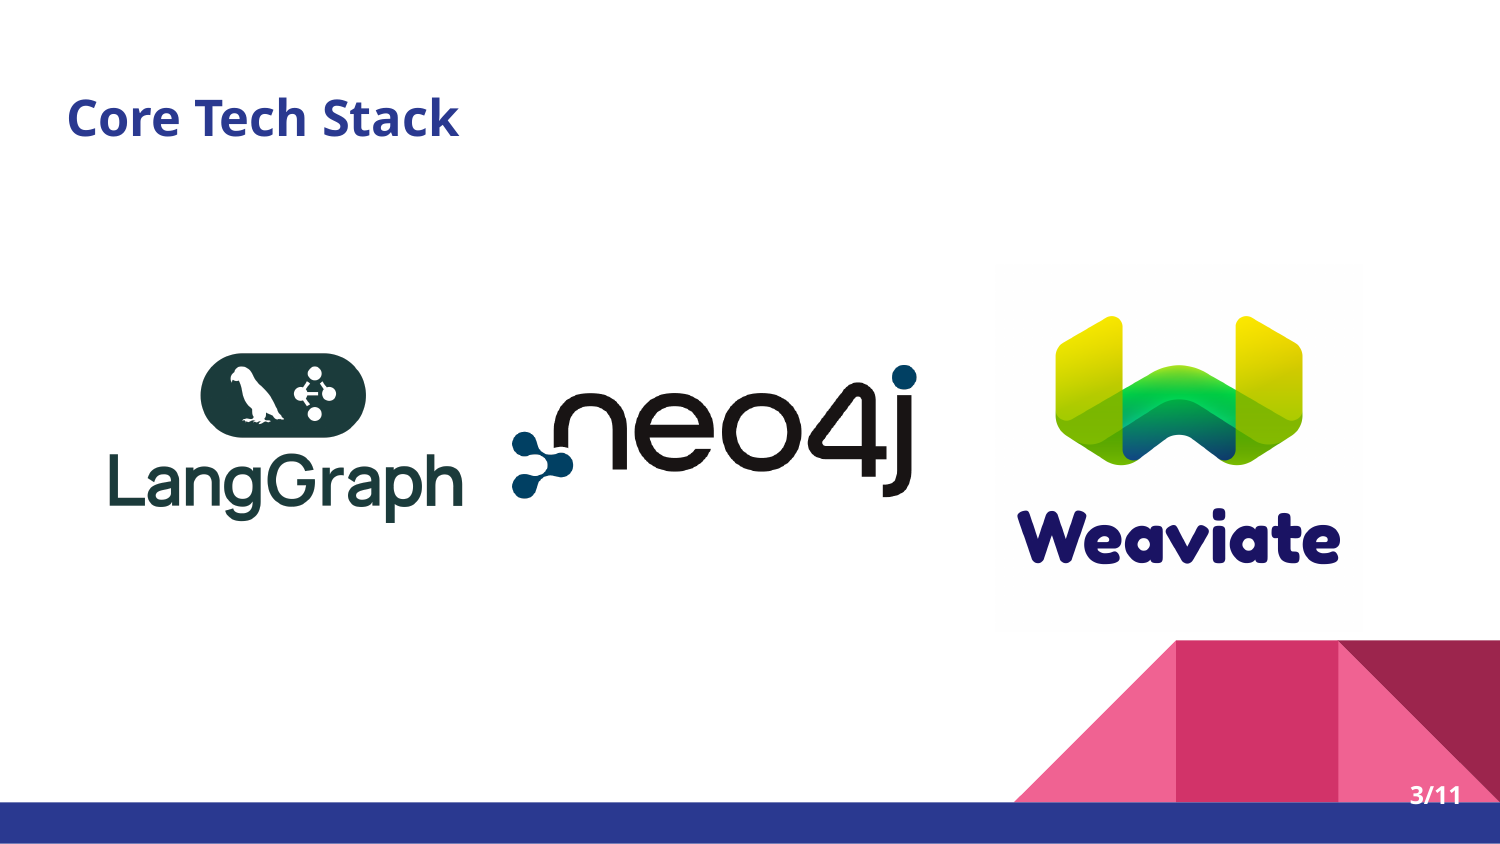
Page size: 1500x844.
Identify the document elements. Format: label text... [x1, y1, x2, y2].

picture [81, 231, 965, 640]
title Core Tech Stack [51, 67, 1449, 167]
picture [995, 264, 1364, 632]
slide_number 3/11 [1387, 762, 1478, 828]
